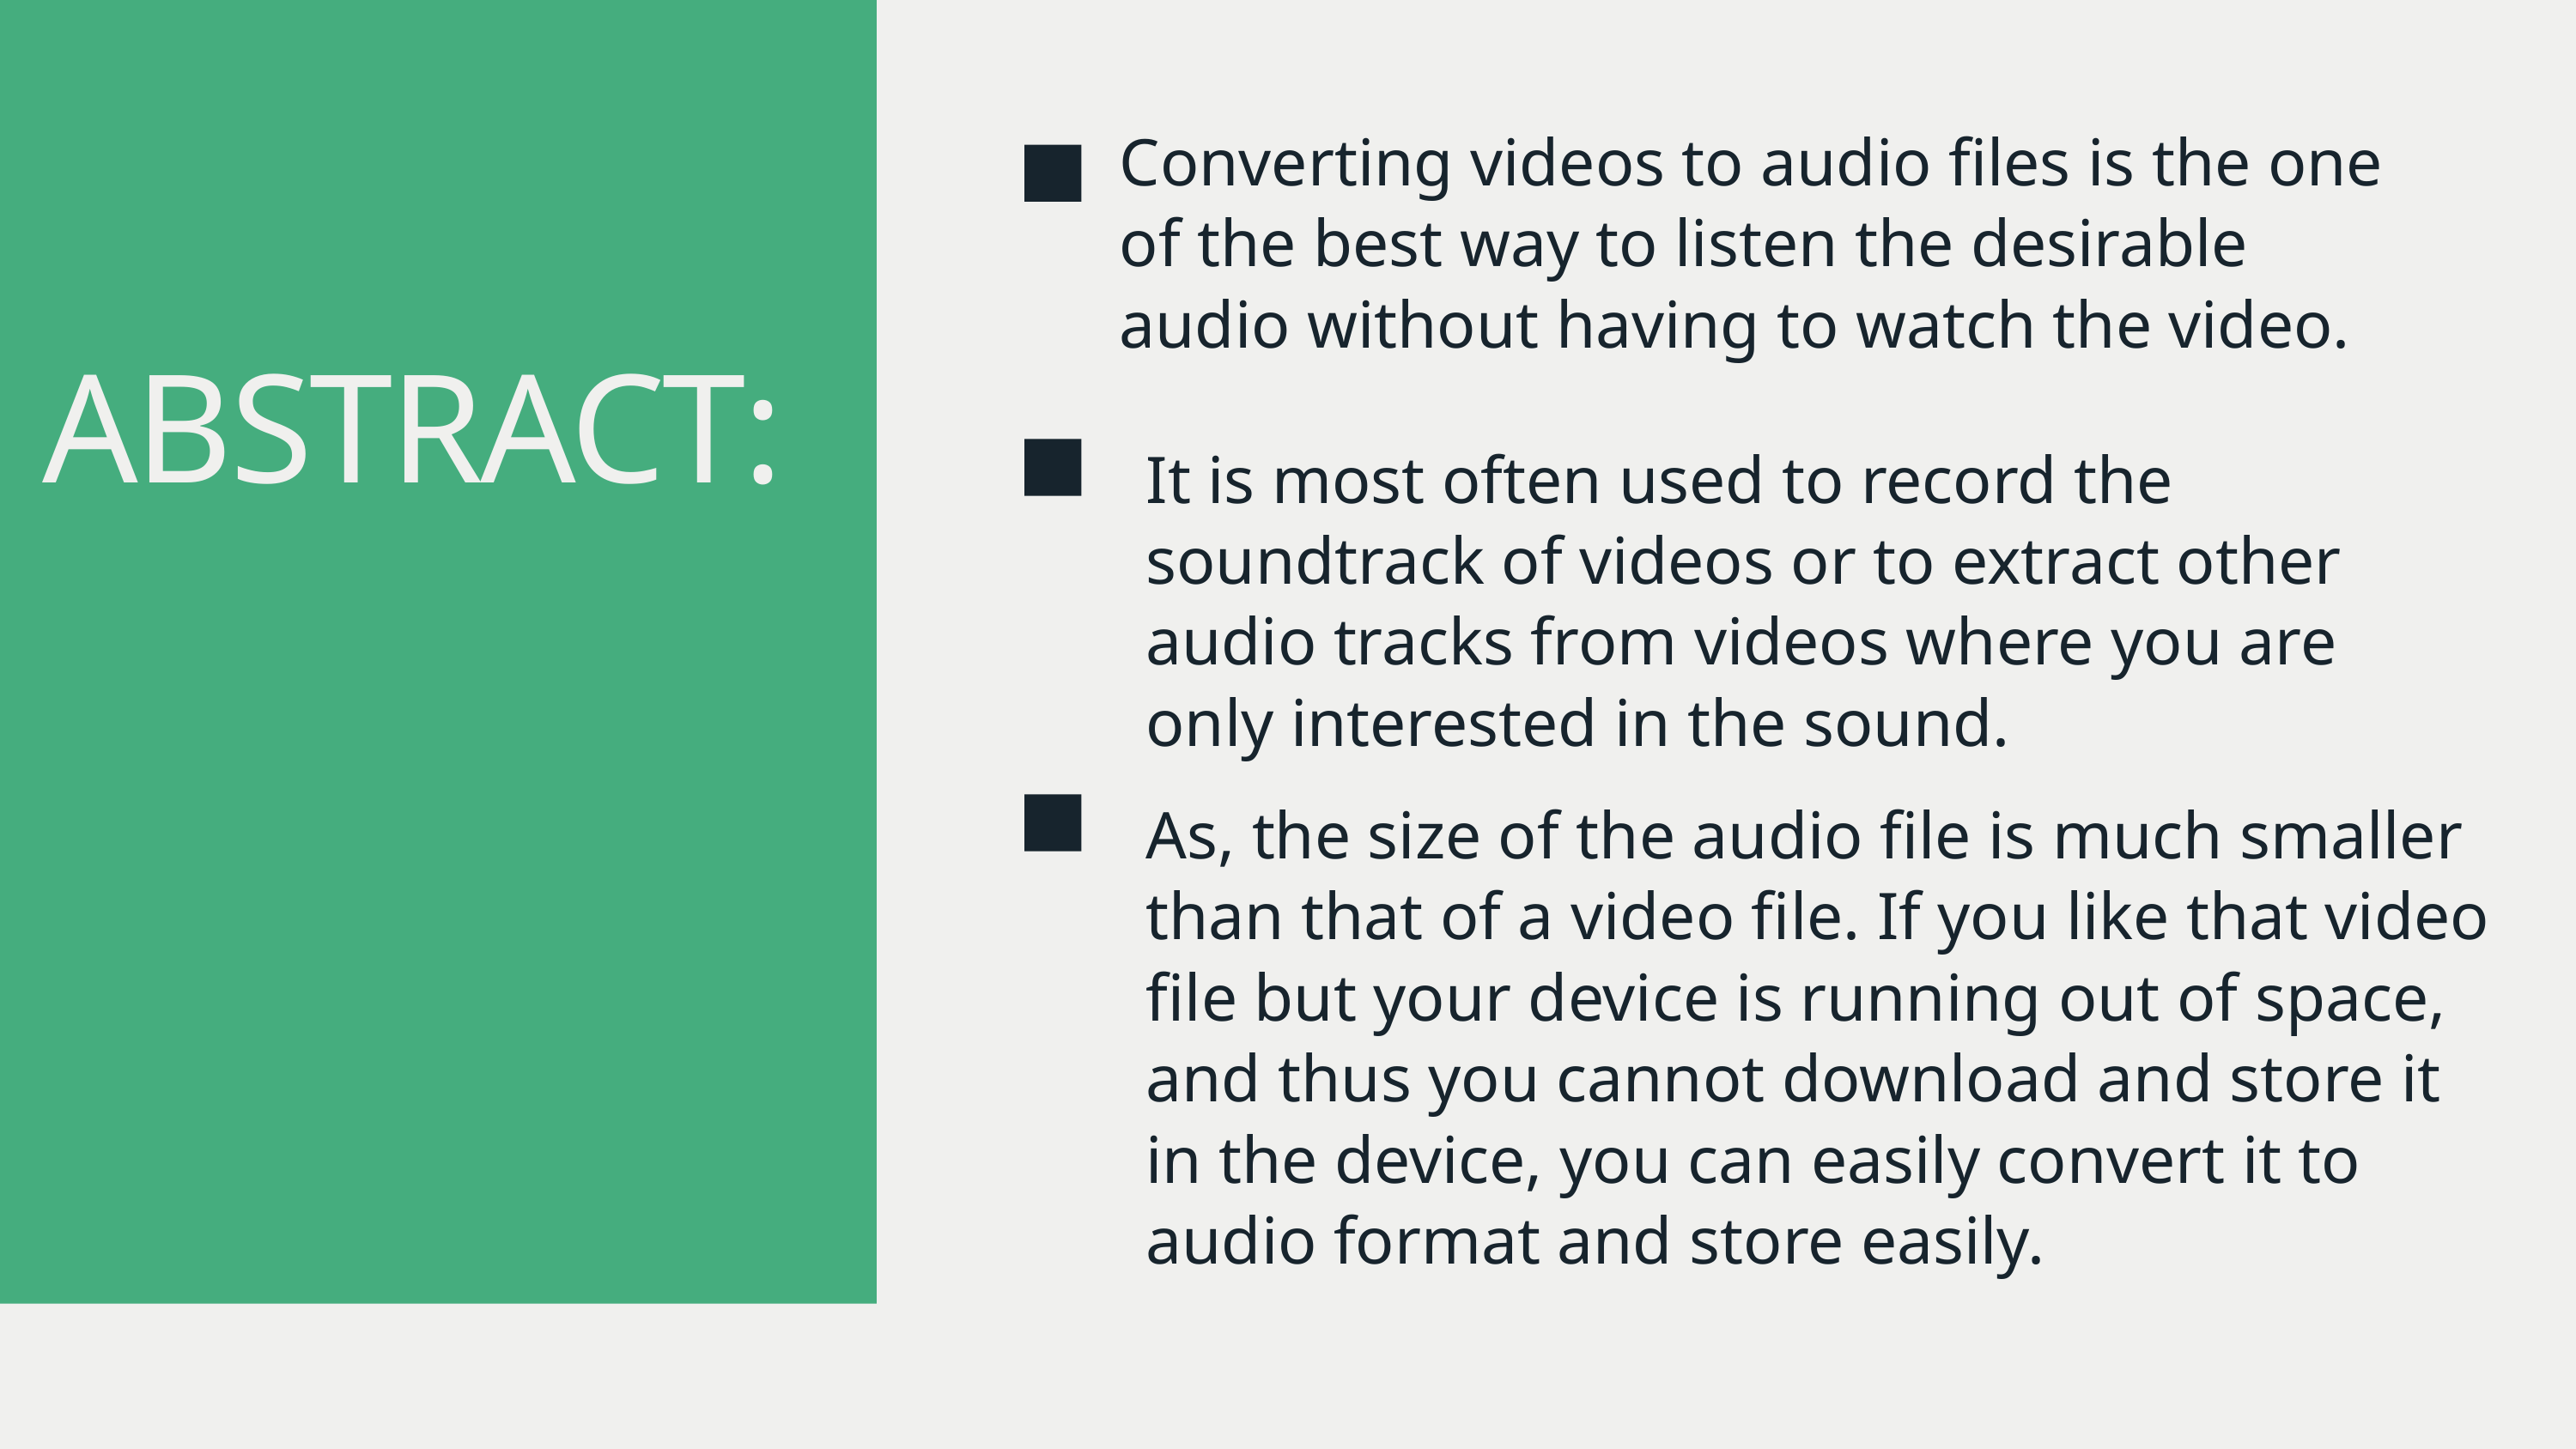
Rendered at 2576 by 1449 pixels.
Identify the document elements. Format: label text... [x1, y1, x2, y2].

text_box [1024, 794, 1082, 852]
text_box As, the size of the audio file is much smaller than that of a video file. If you like that video file but your device is running out of space, and thus you cannot download and store it in the device, you can easily convert it to audio format and store easily. [1145, 790, 2511, 1277]
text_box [42, 339, 1054, 617]
text_box [0, 0, 877, 1304]
text_box [1024, 144, 1082, 202]
text_box It is most often used to record the soundtrack of videos or to extract other audio tracks from videos where you are only interested in the sound. [1145, 434, 2432, 760]
text_box [1056, 439, 1082, 496]
text_box Converting videos to audio files is the one of the best way to listen the desirable audio without having to watch the video. [1119, 117, 2432, 361]
